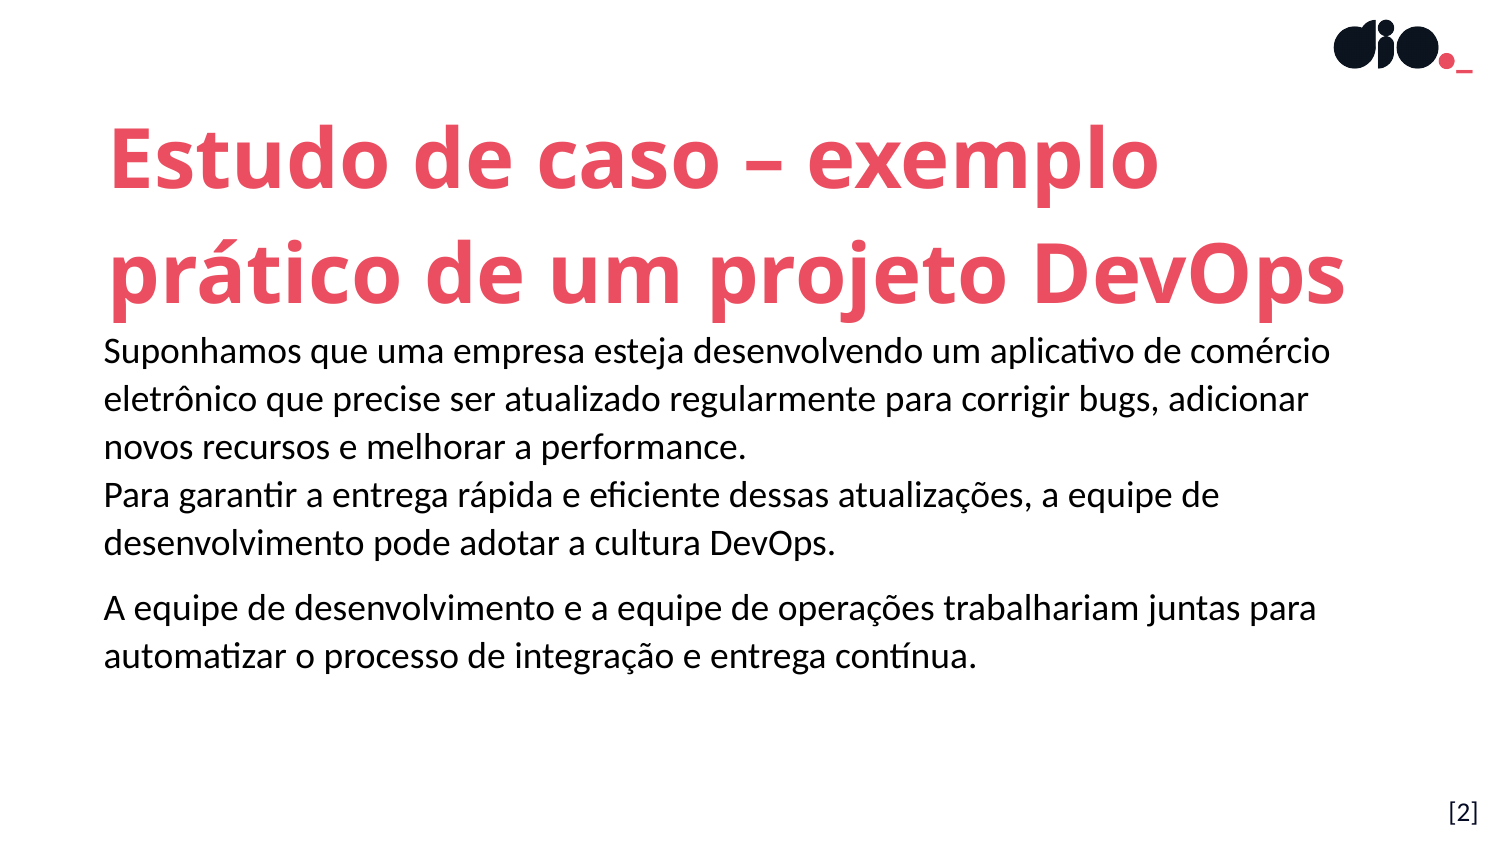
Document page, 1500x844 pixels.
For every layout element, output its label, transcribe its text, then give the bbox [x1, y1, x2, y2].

text_box Estudo de caso – exemplo prático de um projeto DevOps [92, 75, 1408, 283]
text_box Suponhamos que uma empresa esteja desenvolvendo um aplicativo de comércio eletrônico que precise ser atualizado regularmente para corrigir bugs, adicionar novos recursos e melhorar a performance. Para garantir a entrega rápida e eficiente dessas atualizações, a equipe de desenvolvimento pode adotar a cultura DevOps. A equipe de desenvolvimento e a equipe de operações trabalhariam juntas para automatizar o processo de integração e entrega contínua. [88, 307, 1404, 832]
picture [1333, 19, 1473, 74]
slide_number [2] [1403, 779, 1494, 844]
